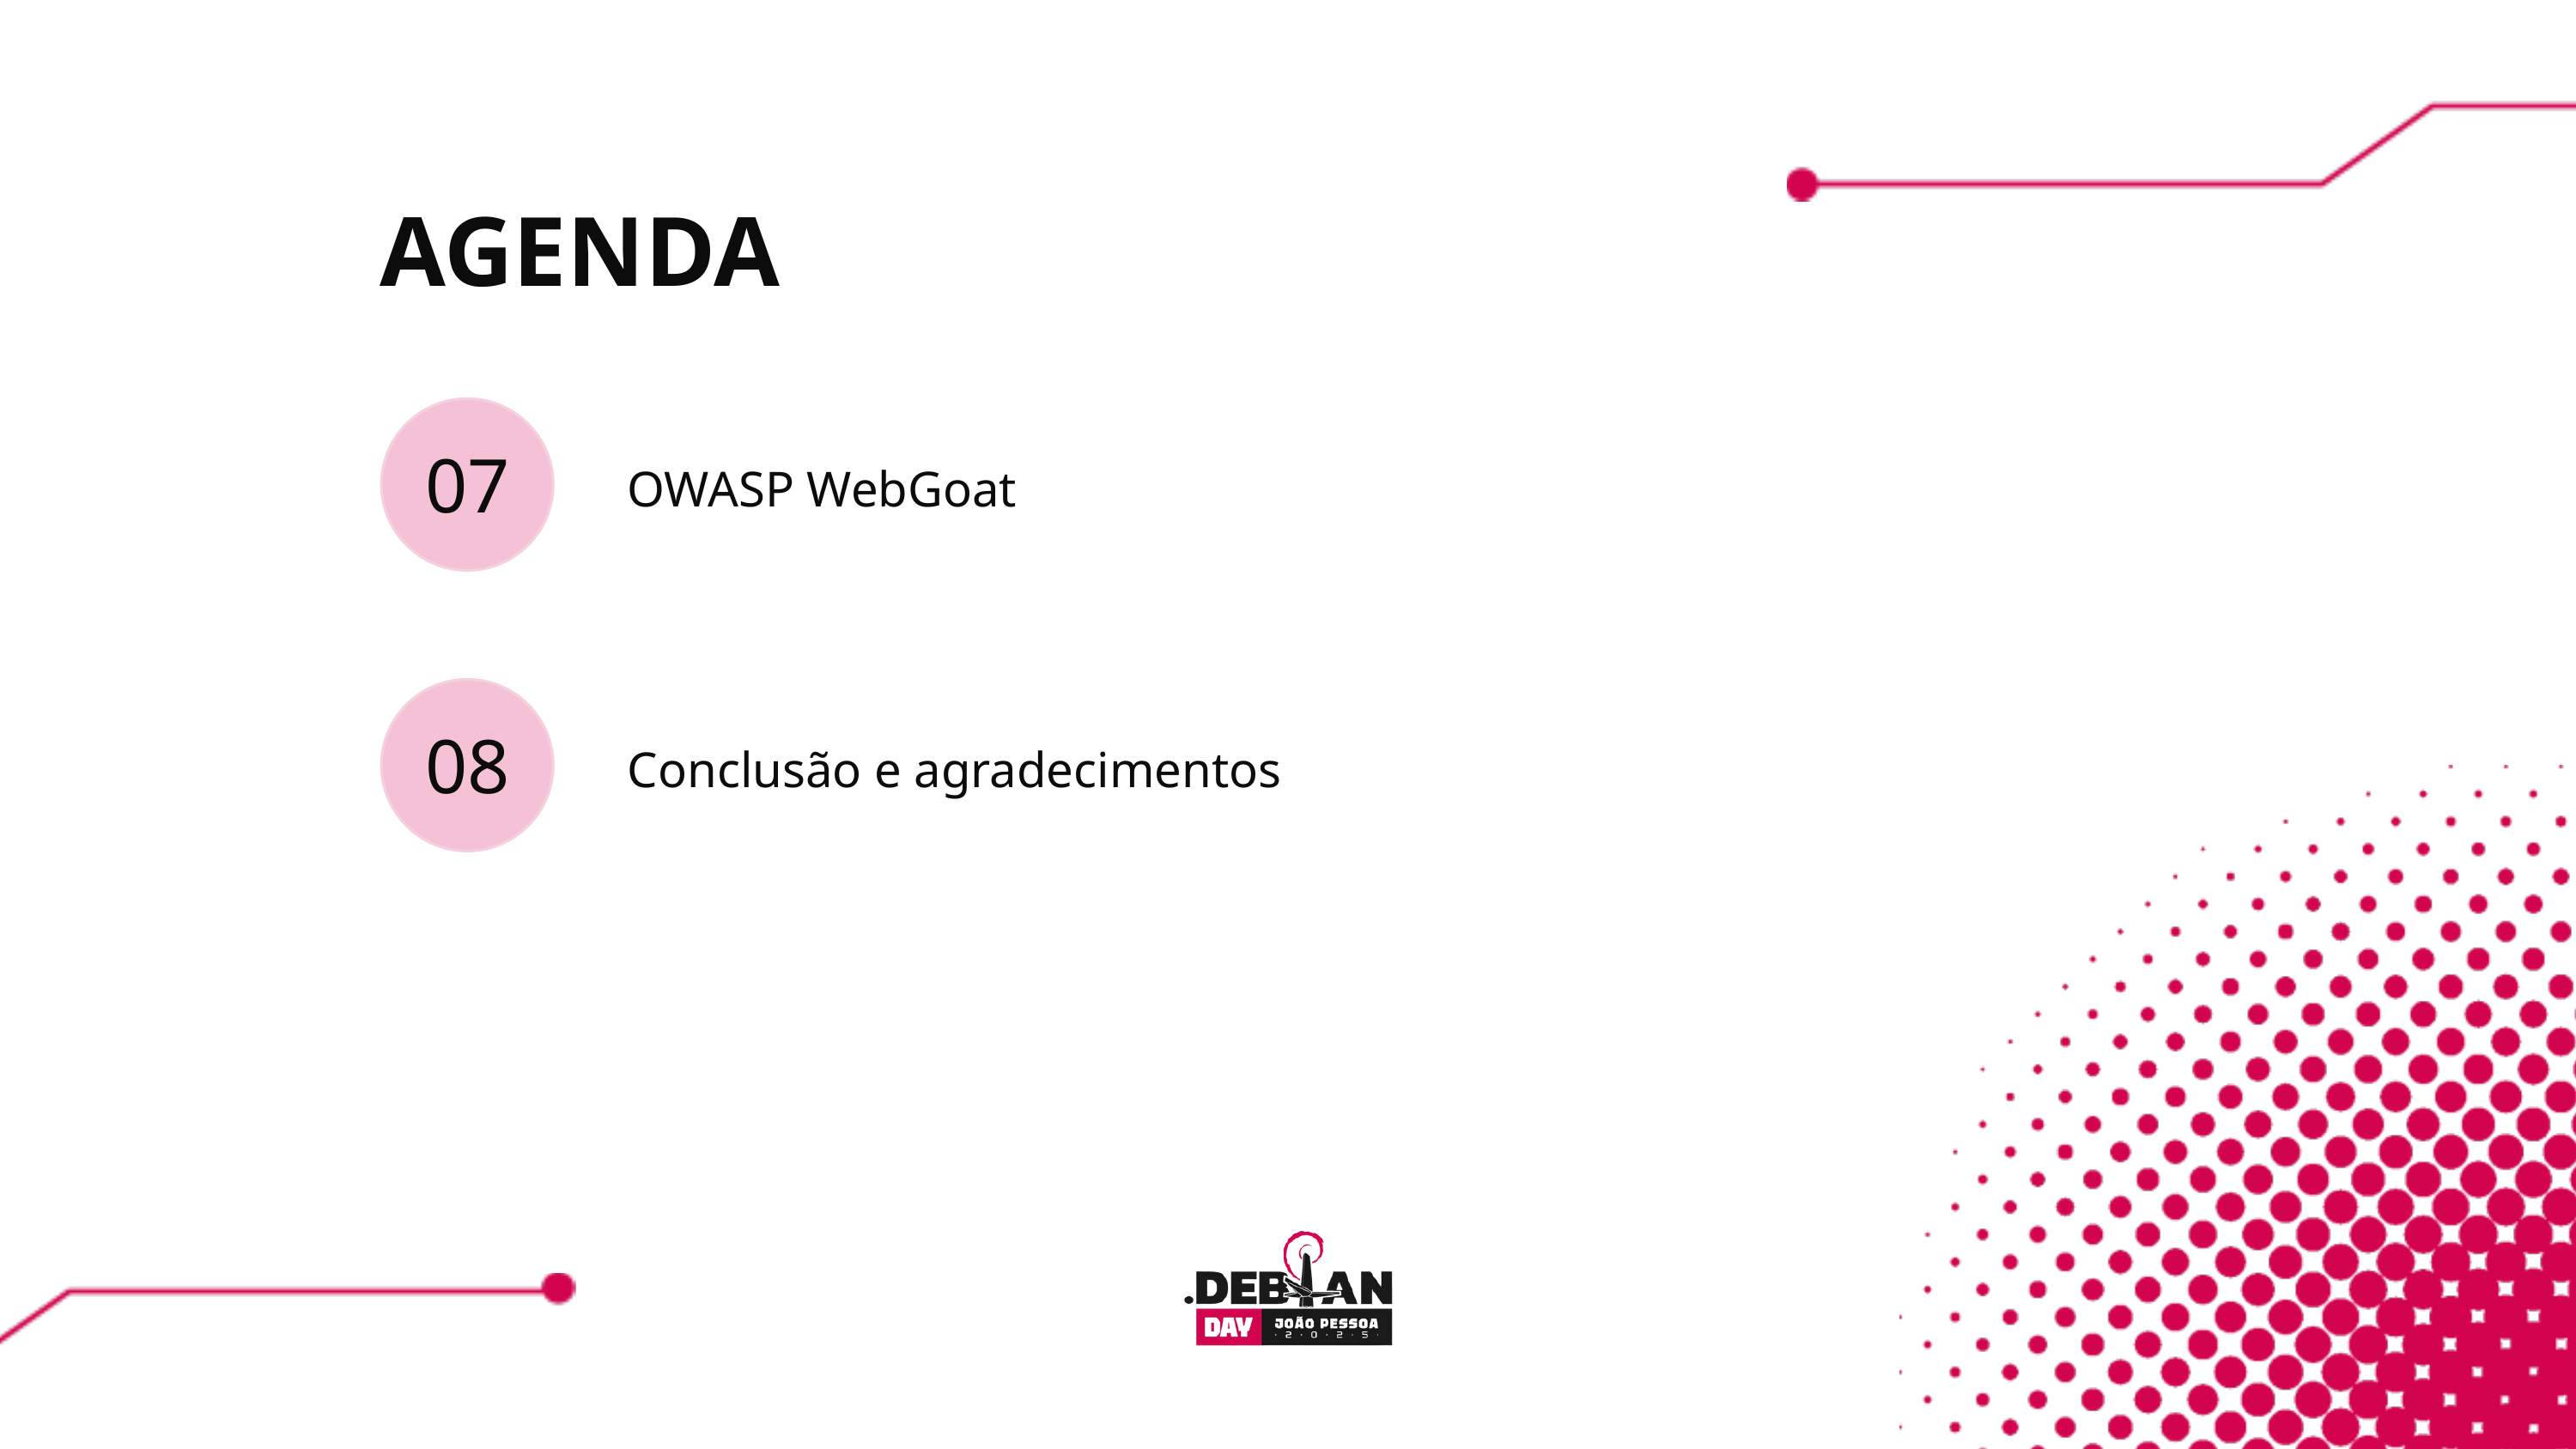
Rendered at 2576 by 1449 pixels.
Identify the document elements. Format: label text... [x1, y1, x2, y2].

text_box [380, 397, 555, 573]
text_box [1787, 88, 2576, 202]
text_box [1174, 1173, 1402, 1402]
text_box Conclusão e agradecimentos [627, 729, 1682, 797]
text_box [380, 677, 555, 853]
text_box AGENDA [380, 194, 1613, 306]
text_box [1899, 765, 2576, 1449]
text_box OWASP WebGoat [627, 448, 1402, 517]
text_box [0, 1273, 576, 1386]
